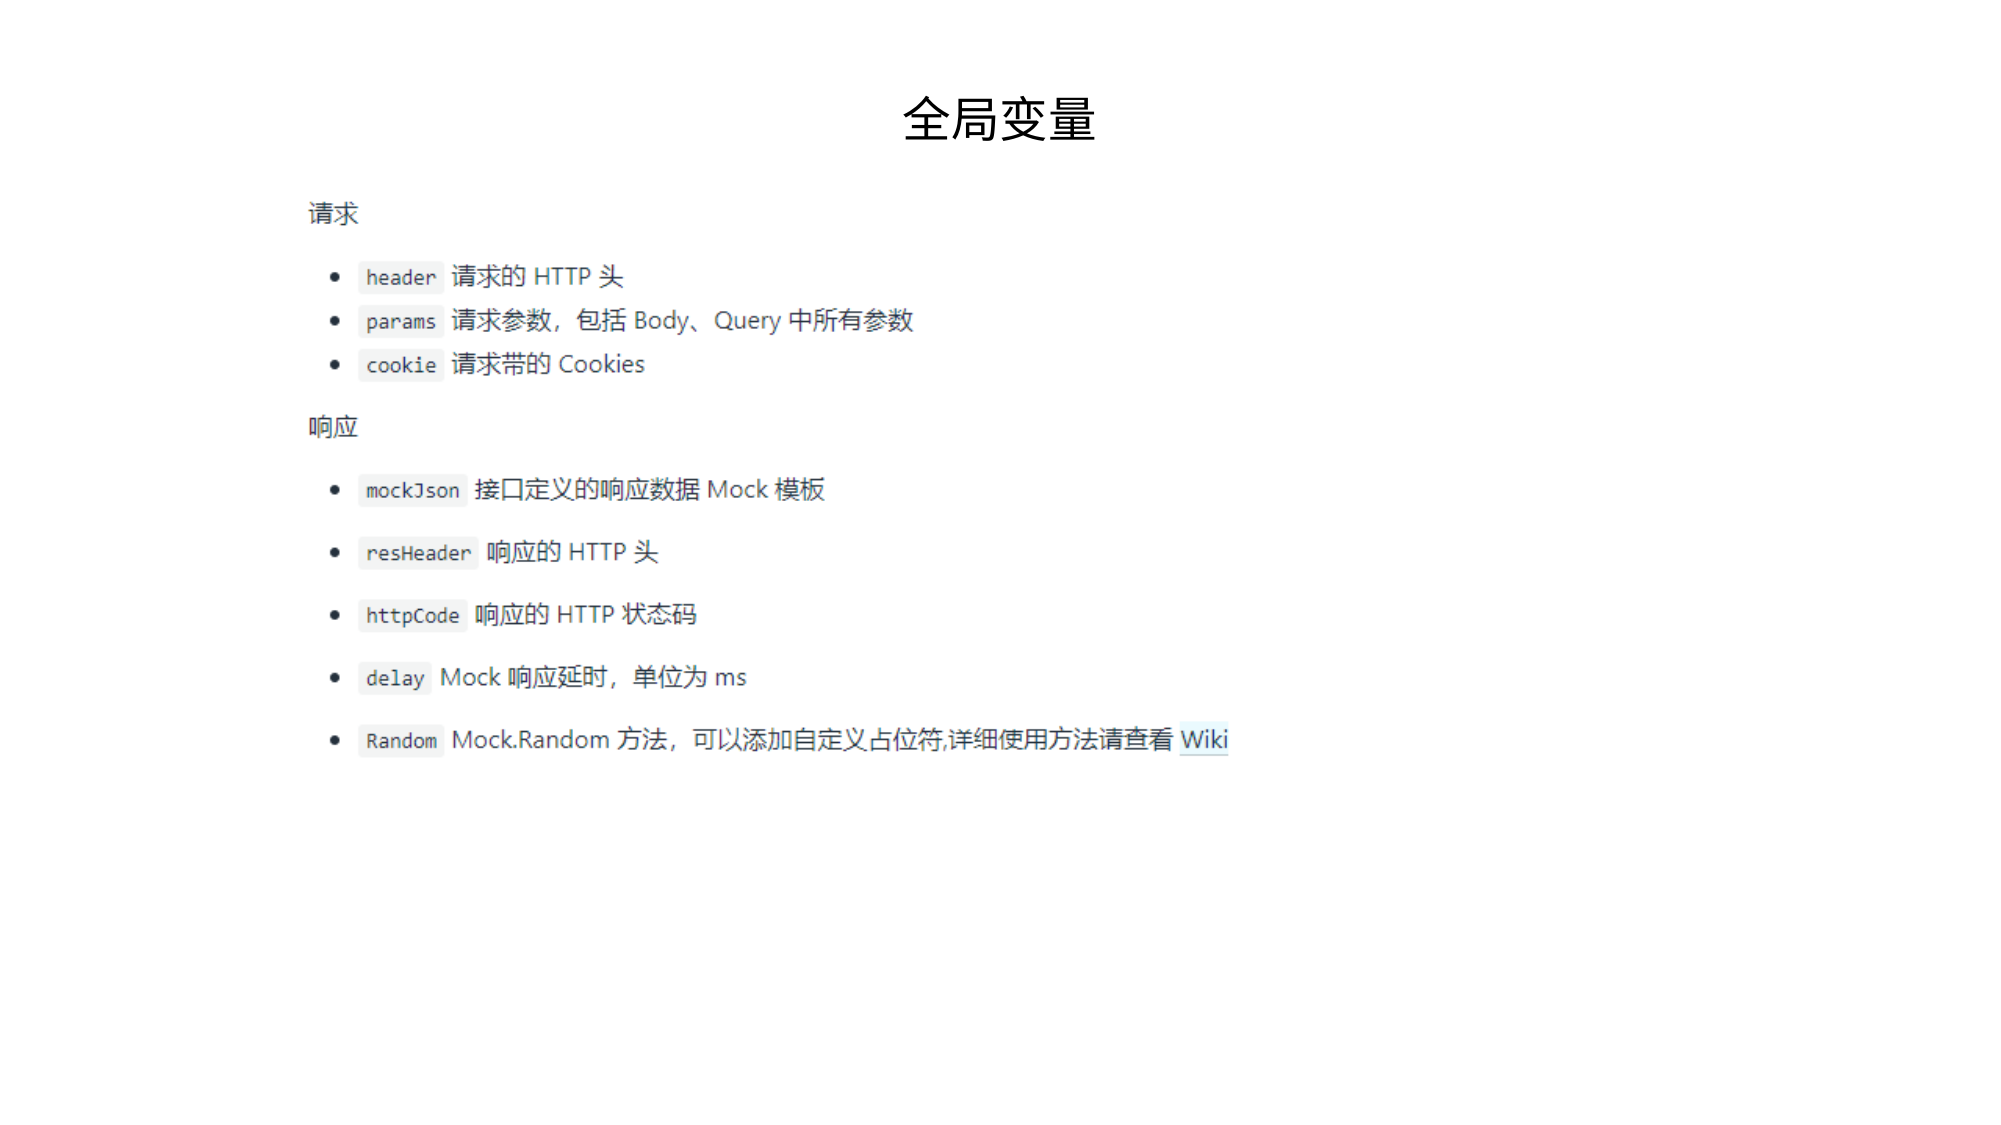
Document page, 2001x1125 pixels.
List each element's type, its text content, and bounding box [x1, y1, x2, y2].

picture [249, 188, 1360, 778]
subtitle 全局变量 [249, 88, 1750, 156]
